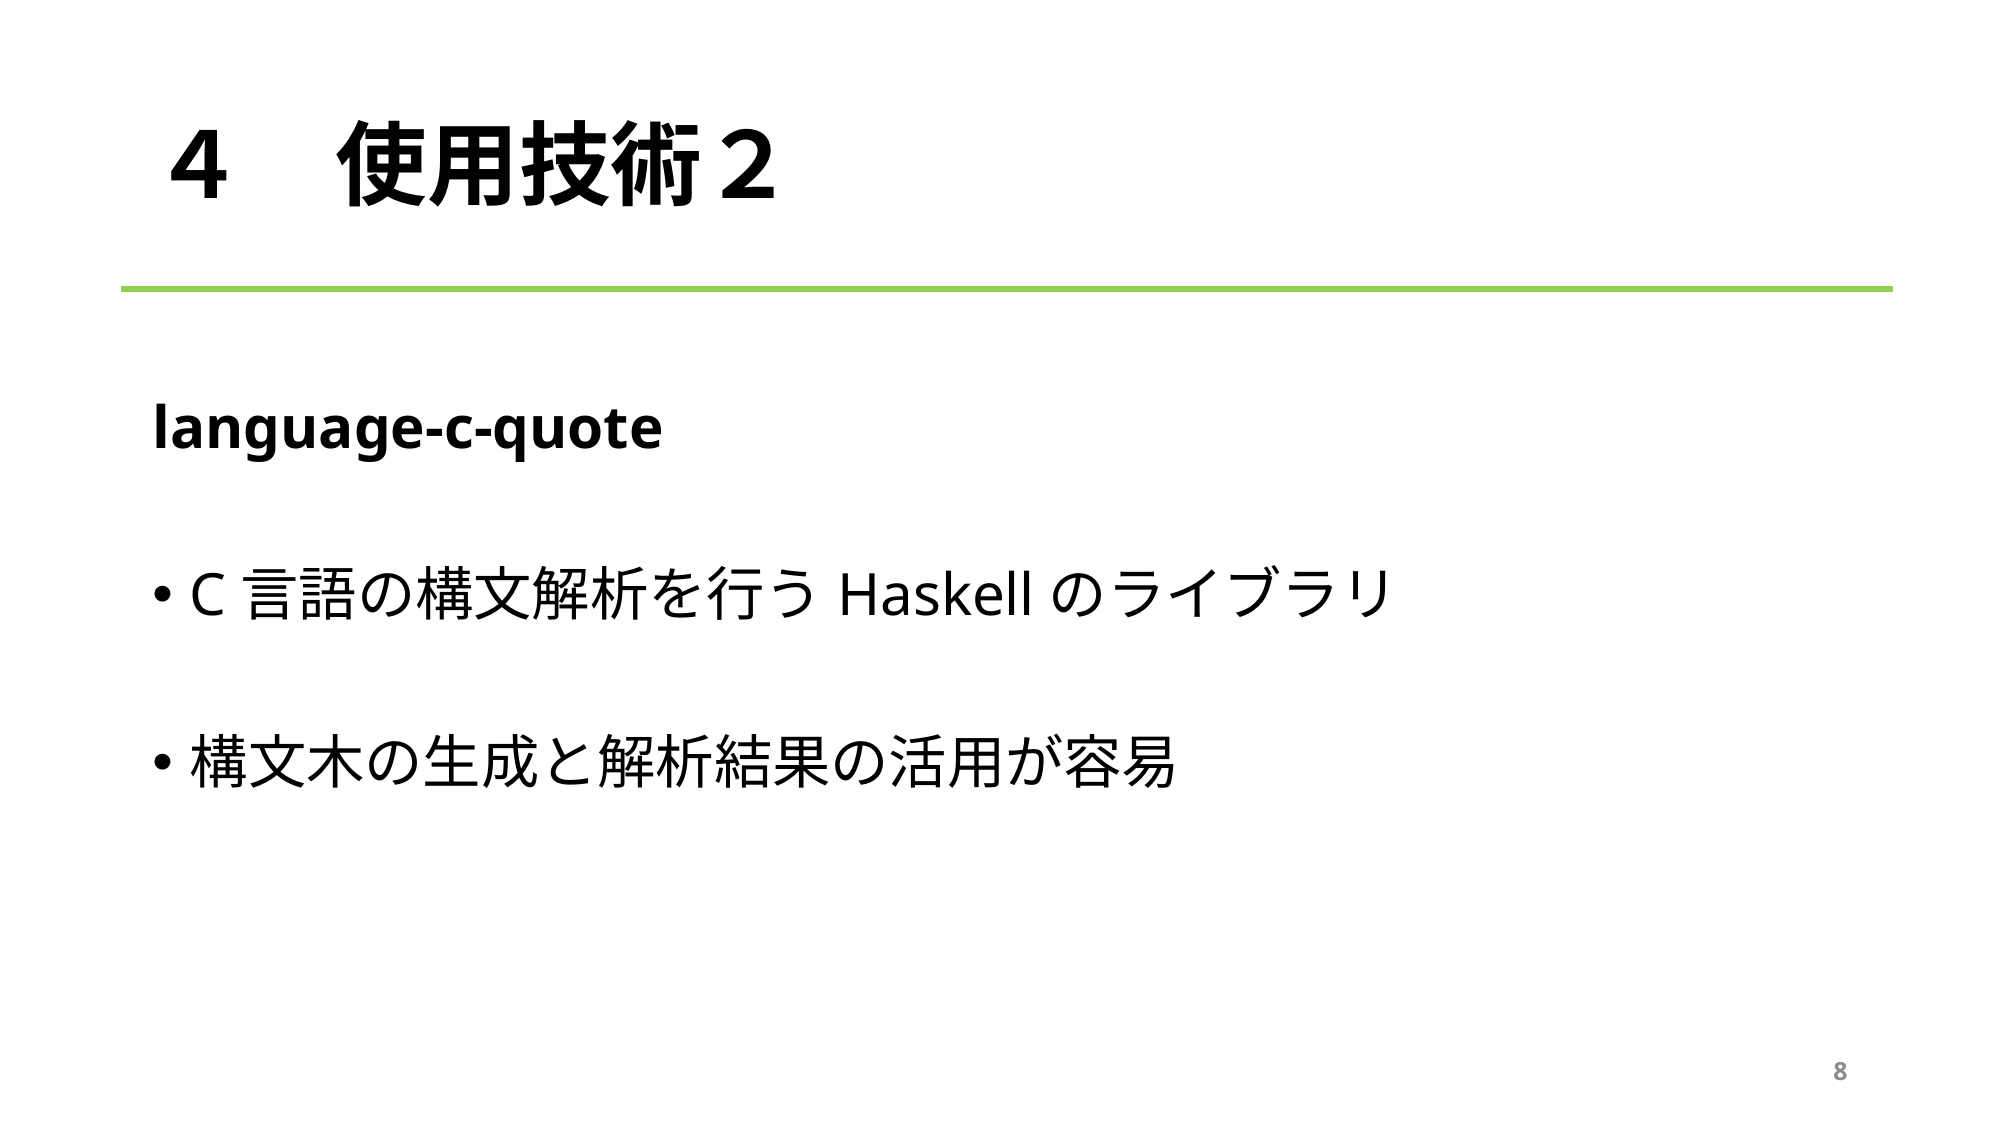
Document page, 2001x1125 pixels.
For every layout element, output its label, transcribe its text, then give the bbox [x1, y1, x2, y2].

title ４ 使用技術２ [137, 59, 1863, 278]
list language-c-quote C言語の構文解析を行うHaskellのライブラリ 構文木の生成と解析結果の活用が容易 [137, 299, 1863, 1014]
slide_number 8 [1412, 1042, 1863, 1103]
